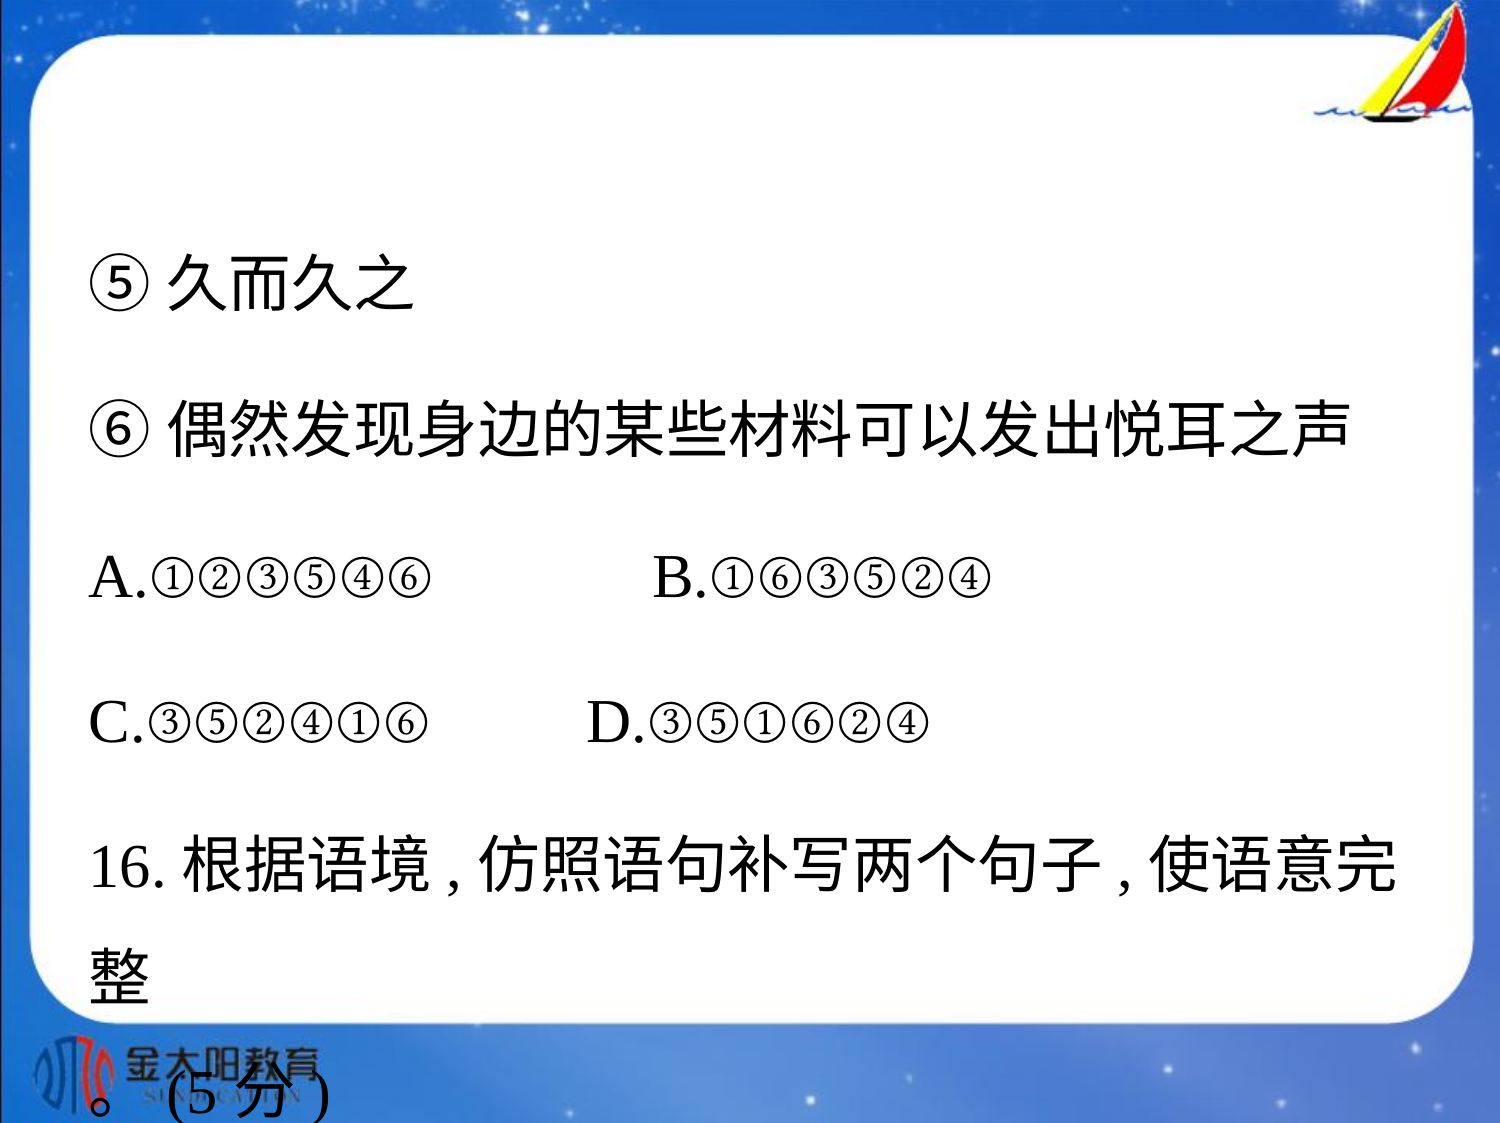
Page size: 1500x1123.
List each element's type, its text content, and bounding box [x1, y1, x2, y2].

picture [0, 0, 1500, 1123]
text_box A.①②③⑤④⑥ B.①⑥③⑤②④ [88, 497, 1453, 610]
text_box ⑥偶然发现身边的某些材料可以发出悦耳之声 [88, 351, 1453, 465]
text_box 16.根据语境,仿照语句补写两个句子,使语意完整 。(5分) [88, 787, 1453, 1123]
text_box C.③⑤②④①⑥ D.③⑤①⑥②④ [88, 642, 1453, 756]
text_box ⑤久而久之 [88, 206, 1453, 320]
